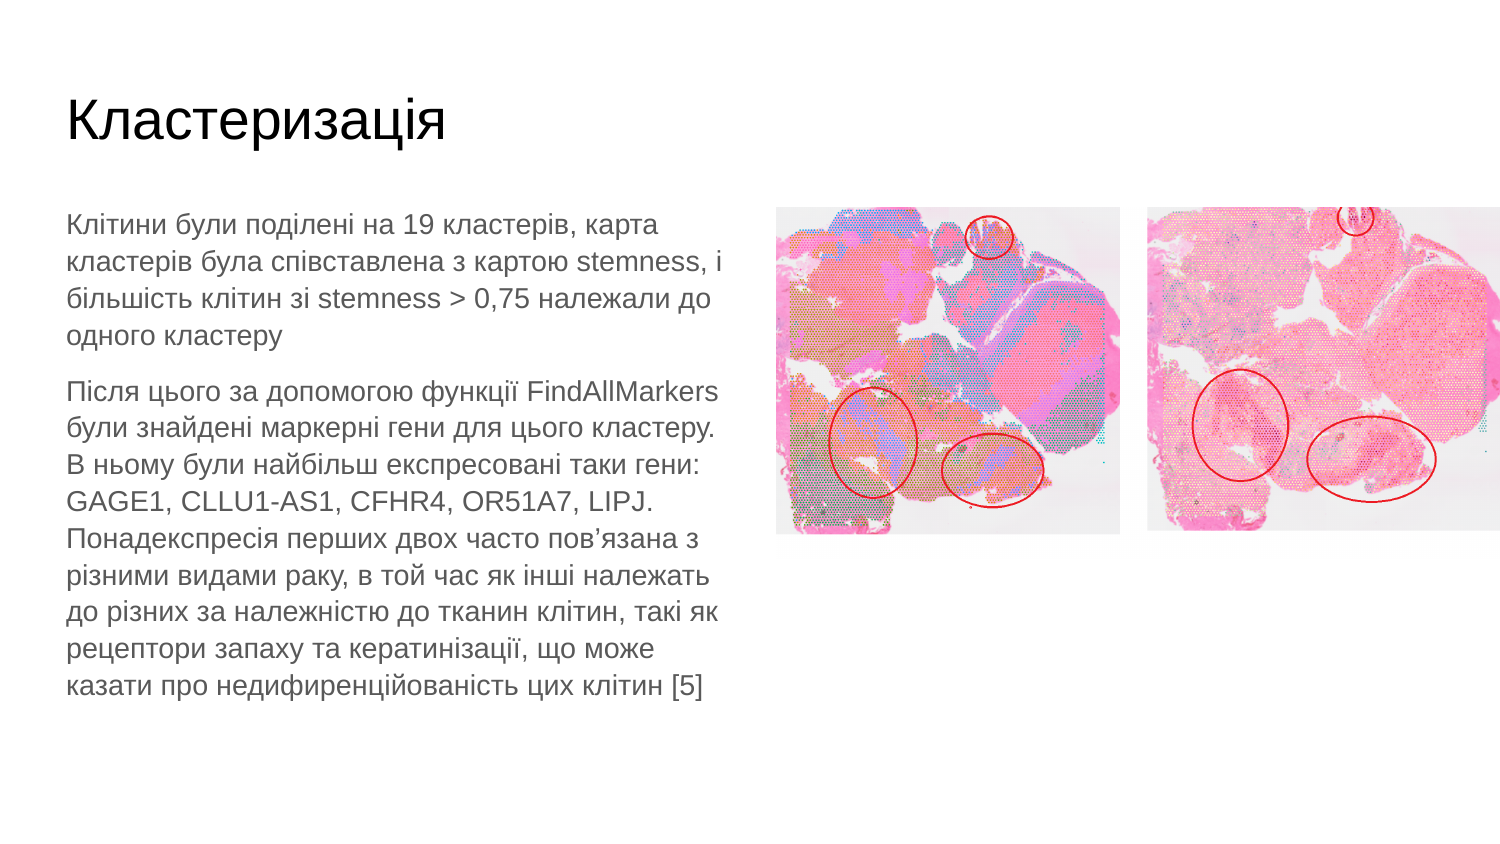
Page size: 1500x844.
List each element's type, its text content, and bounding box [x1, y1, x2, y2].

title Кластеризація [51, 72, 1449, 167]
list Клітини були поділені на 19 кластерів, карта кластерів була співставлена з картою stemness, і більшість клітин зі stemness > 0,75 належали до одного кластеру Після цього за допомогою функції FindAllMarkers були знайдені маркерні гени для цього кластеру. В ньому були найбільш експресовані таки гени: GAGE1, CLLU1-AS1, CFHR4, OR51A7, LIPJ. Понадекспресія перших двох часто пов’язана з різними видами раку, в той час як інші належать до різних за належністю до тканин клітин, такі як рецептори запаху та кератинізації, що може казати про недифиренційованість цих клітин [5] [51, 189, 750, 750]
picture [775, 207, 1500, 559]
